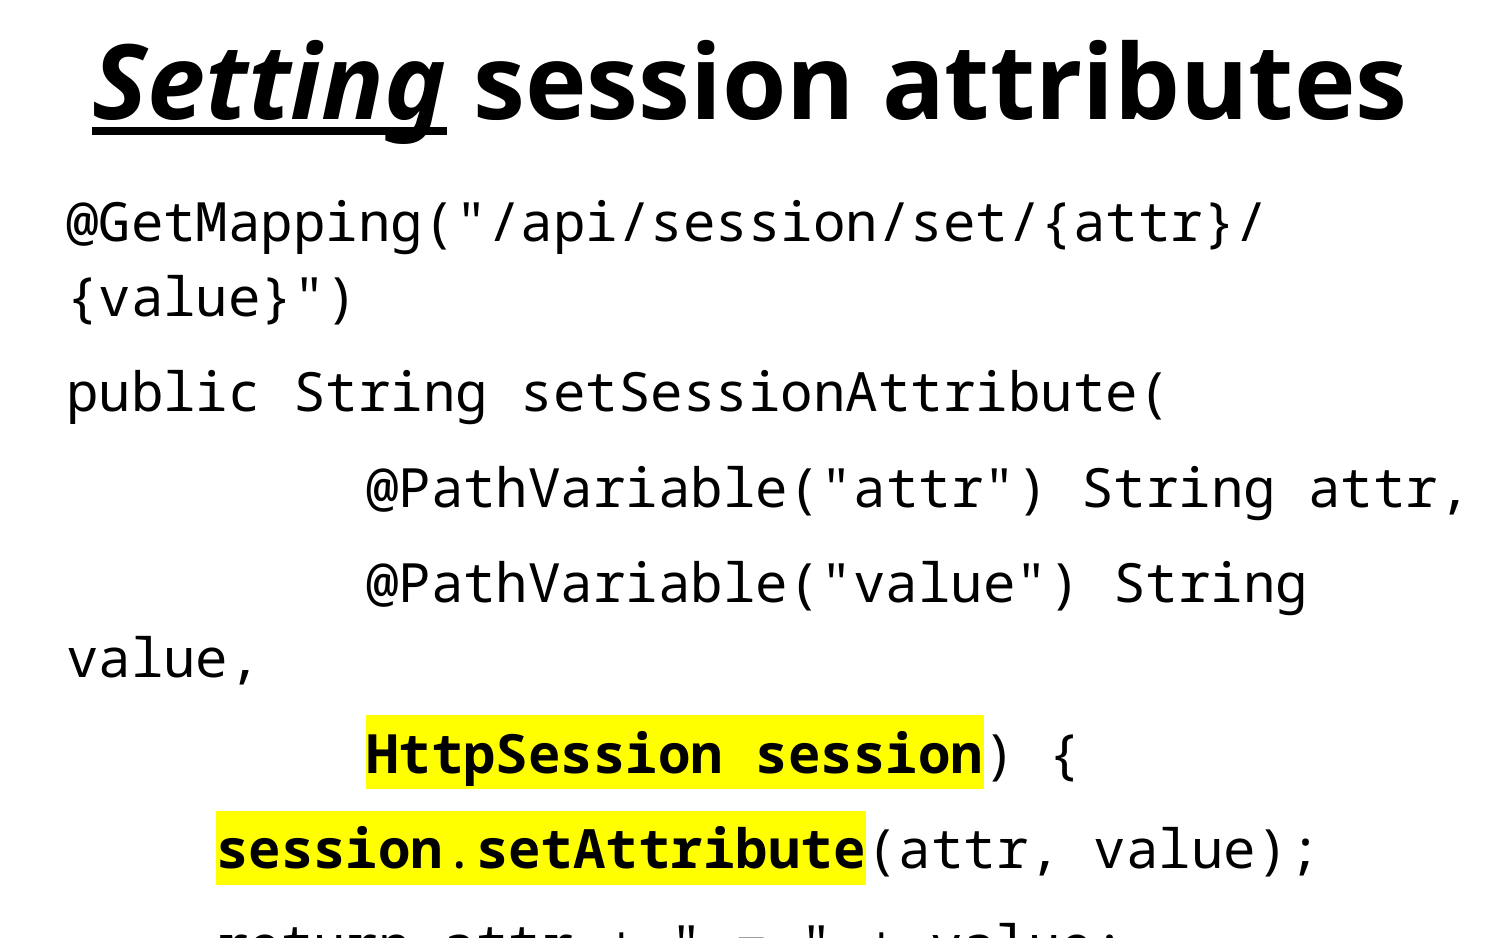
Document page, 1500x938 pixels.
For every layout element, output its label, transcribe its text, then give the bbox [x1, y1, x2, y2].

list @GetMapping("/api/session/set/{attr}/{value}") public String setSessionAttribute( @PathVariable("attr") String attr, @PathVariable("value") String value, HttpSession session) { session.setAttribute(attr, value); return attr + " = " + value; } [51, 162, 1500, 922]
title Setting session attributes [0, 0, 1500, 163]
